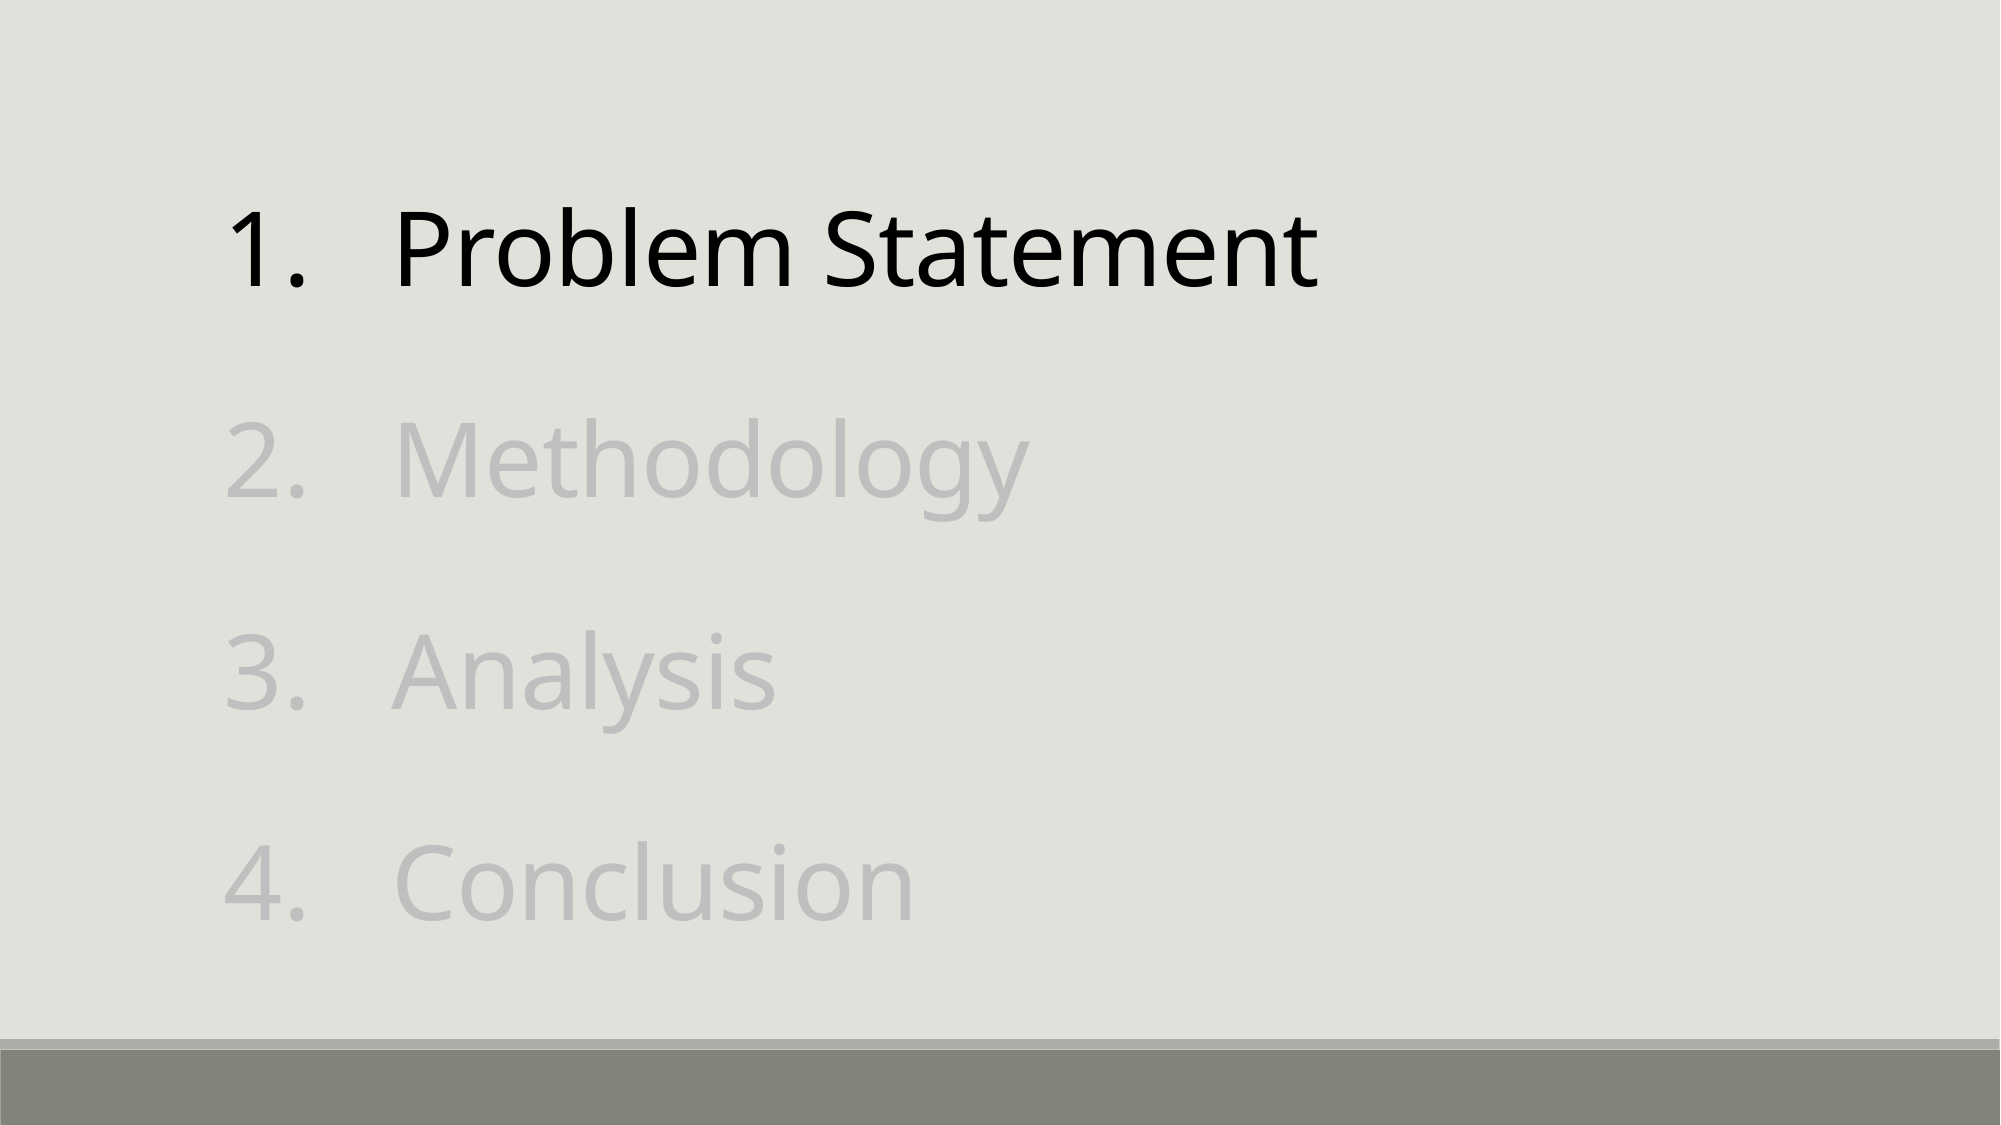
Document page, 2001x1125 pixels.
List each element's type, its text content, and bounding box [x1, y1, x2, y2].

text_box Problem Statement Methodology Analysis Conclusion [208, 87, 1791, 958]
